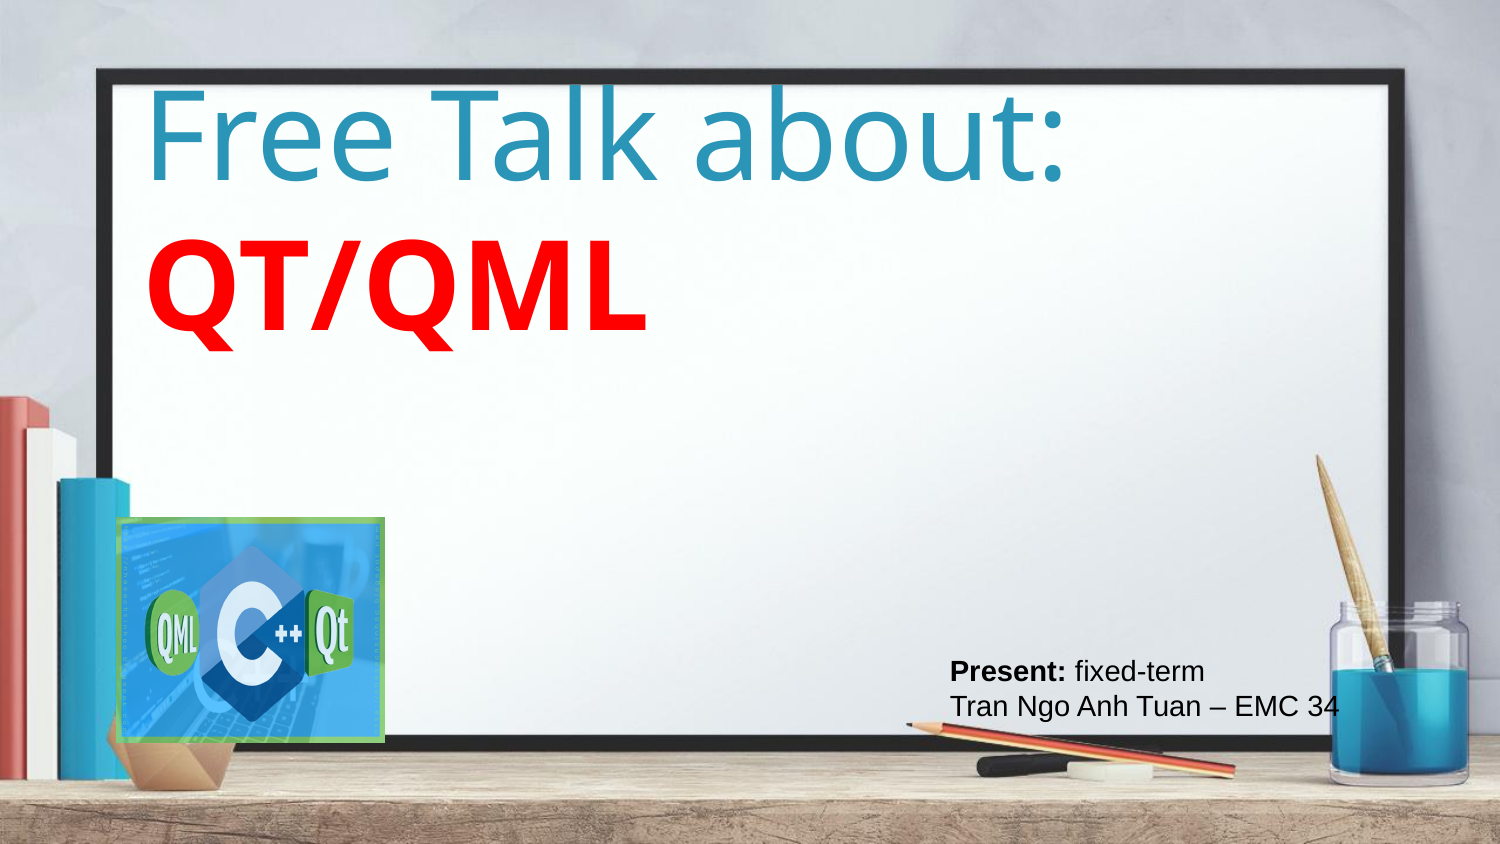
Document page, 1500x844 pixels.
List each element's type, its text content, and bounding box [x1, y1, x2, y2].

picture [0, 0, 1500, 844]
text_box Present: fixed-term Tran Ngo Anh Tuan – EMC 34 [935, 644, 1380, 730]
title Free Talk about: QT/QML [127, 110, 1380, 301]
